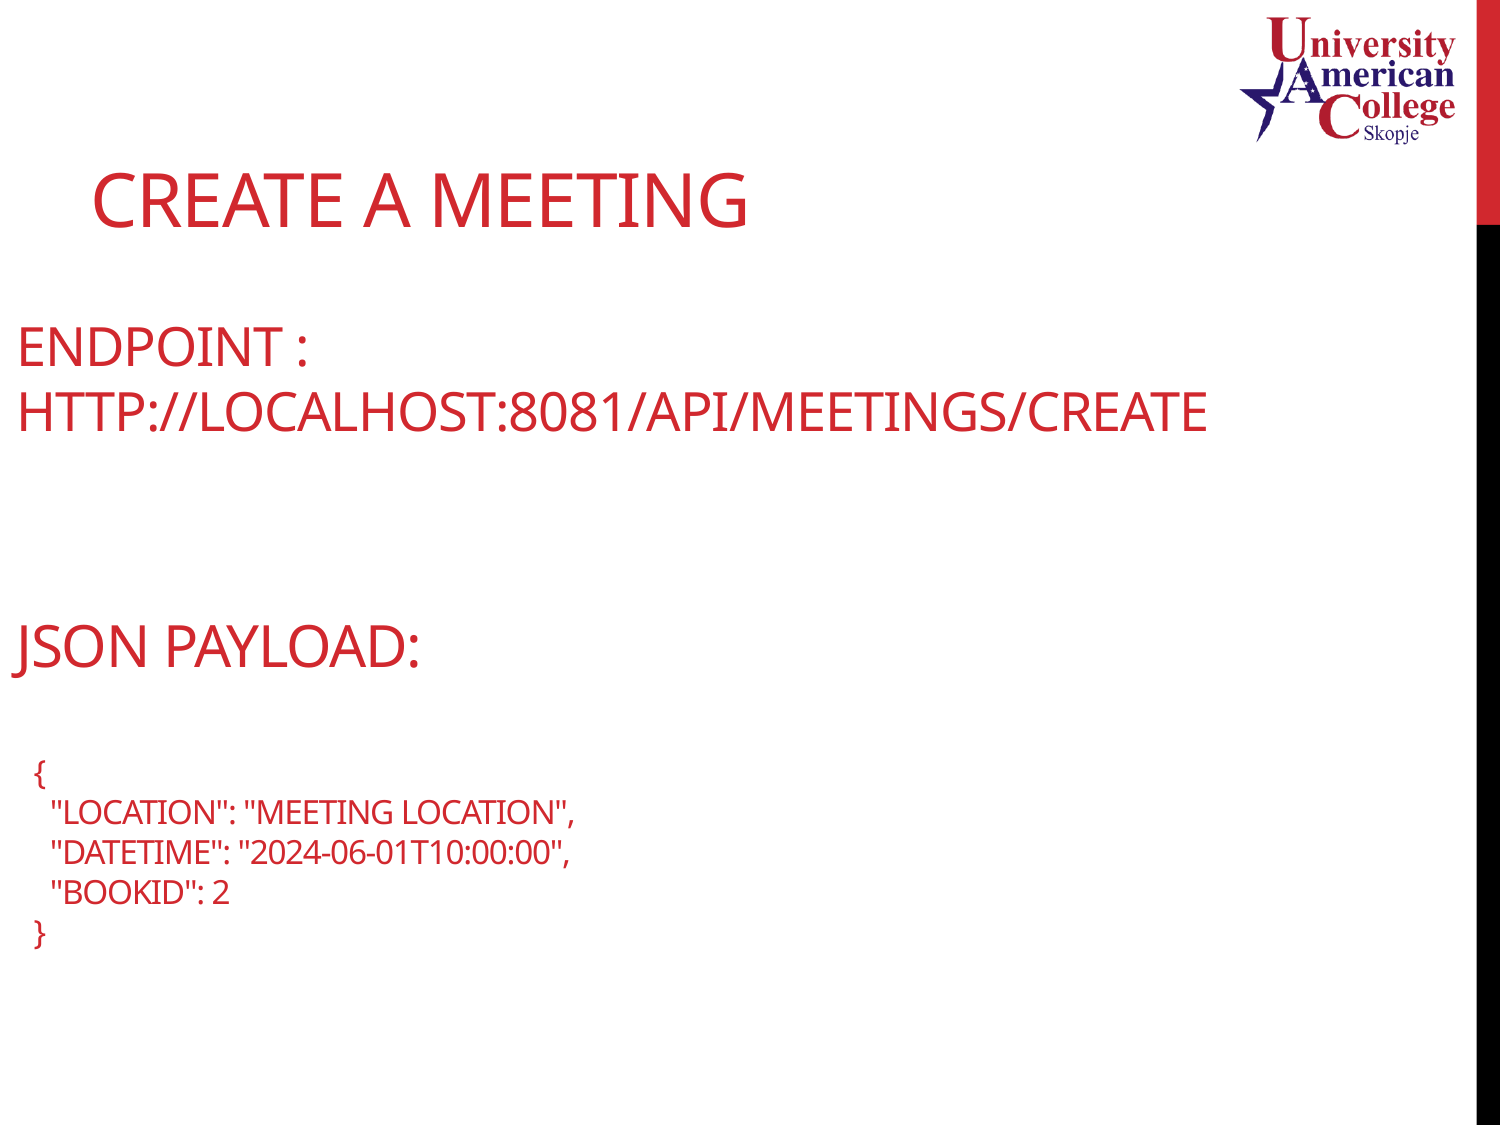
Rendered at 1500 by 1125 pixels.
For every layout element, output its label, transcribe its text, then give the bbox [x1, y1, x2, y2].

title CREATE A MEETING [75, 25, 1025, 224]
text_box Json payload: [1, 461, 952, 687]
picture [1236, 0, 1476, 213]
text_box ENDPOINT : http://localhost:8081/api/meetings/create [1, 224, 1500, 450]
text_box { "location": "Meeting Location", "dateTime": "2024-06-01T10:00:00", "bookId": 2 } [18, 650, 1500, 1038]
